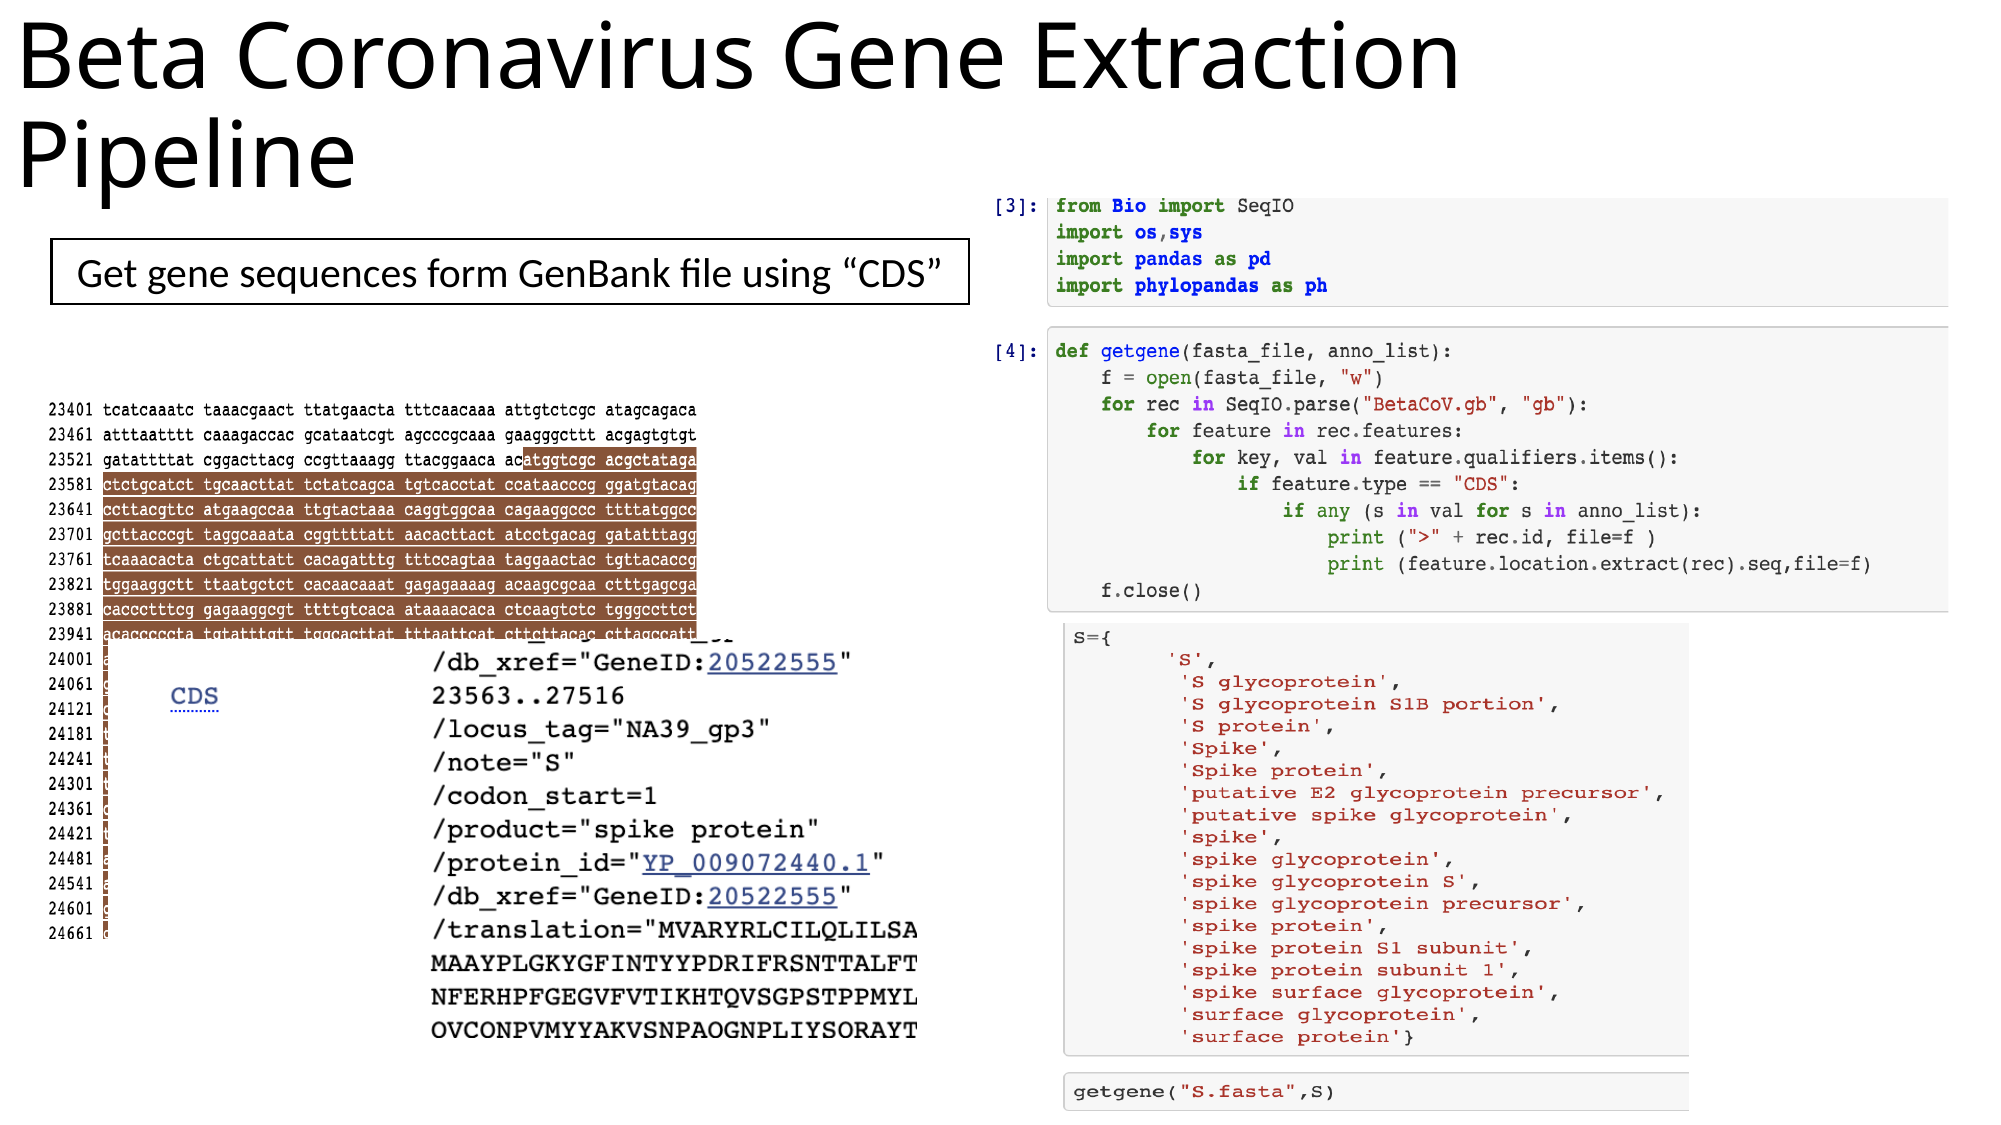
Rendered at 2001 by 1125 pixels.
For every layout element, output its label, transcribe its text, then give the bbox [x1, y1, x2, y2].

text_box Get gene sequences form GenBank file using “CDS” [50, 238, 970, 305]
title Beta Coronavirus Gene Extraction Pipeline [0, 0, 1725, 218]
picture [31, 398, 917, 1038]
picture [995, 198, 1949, 1111]
